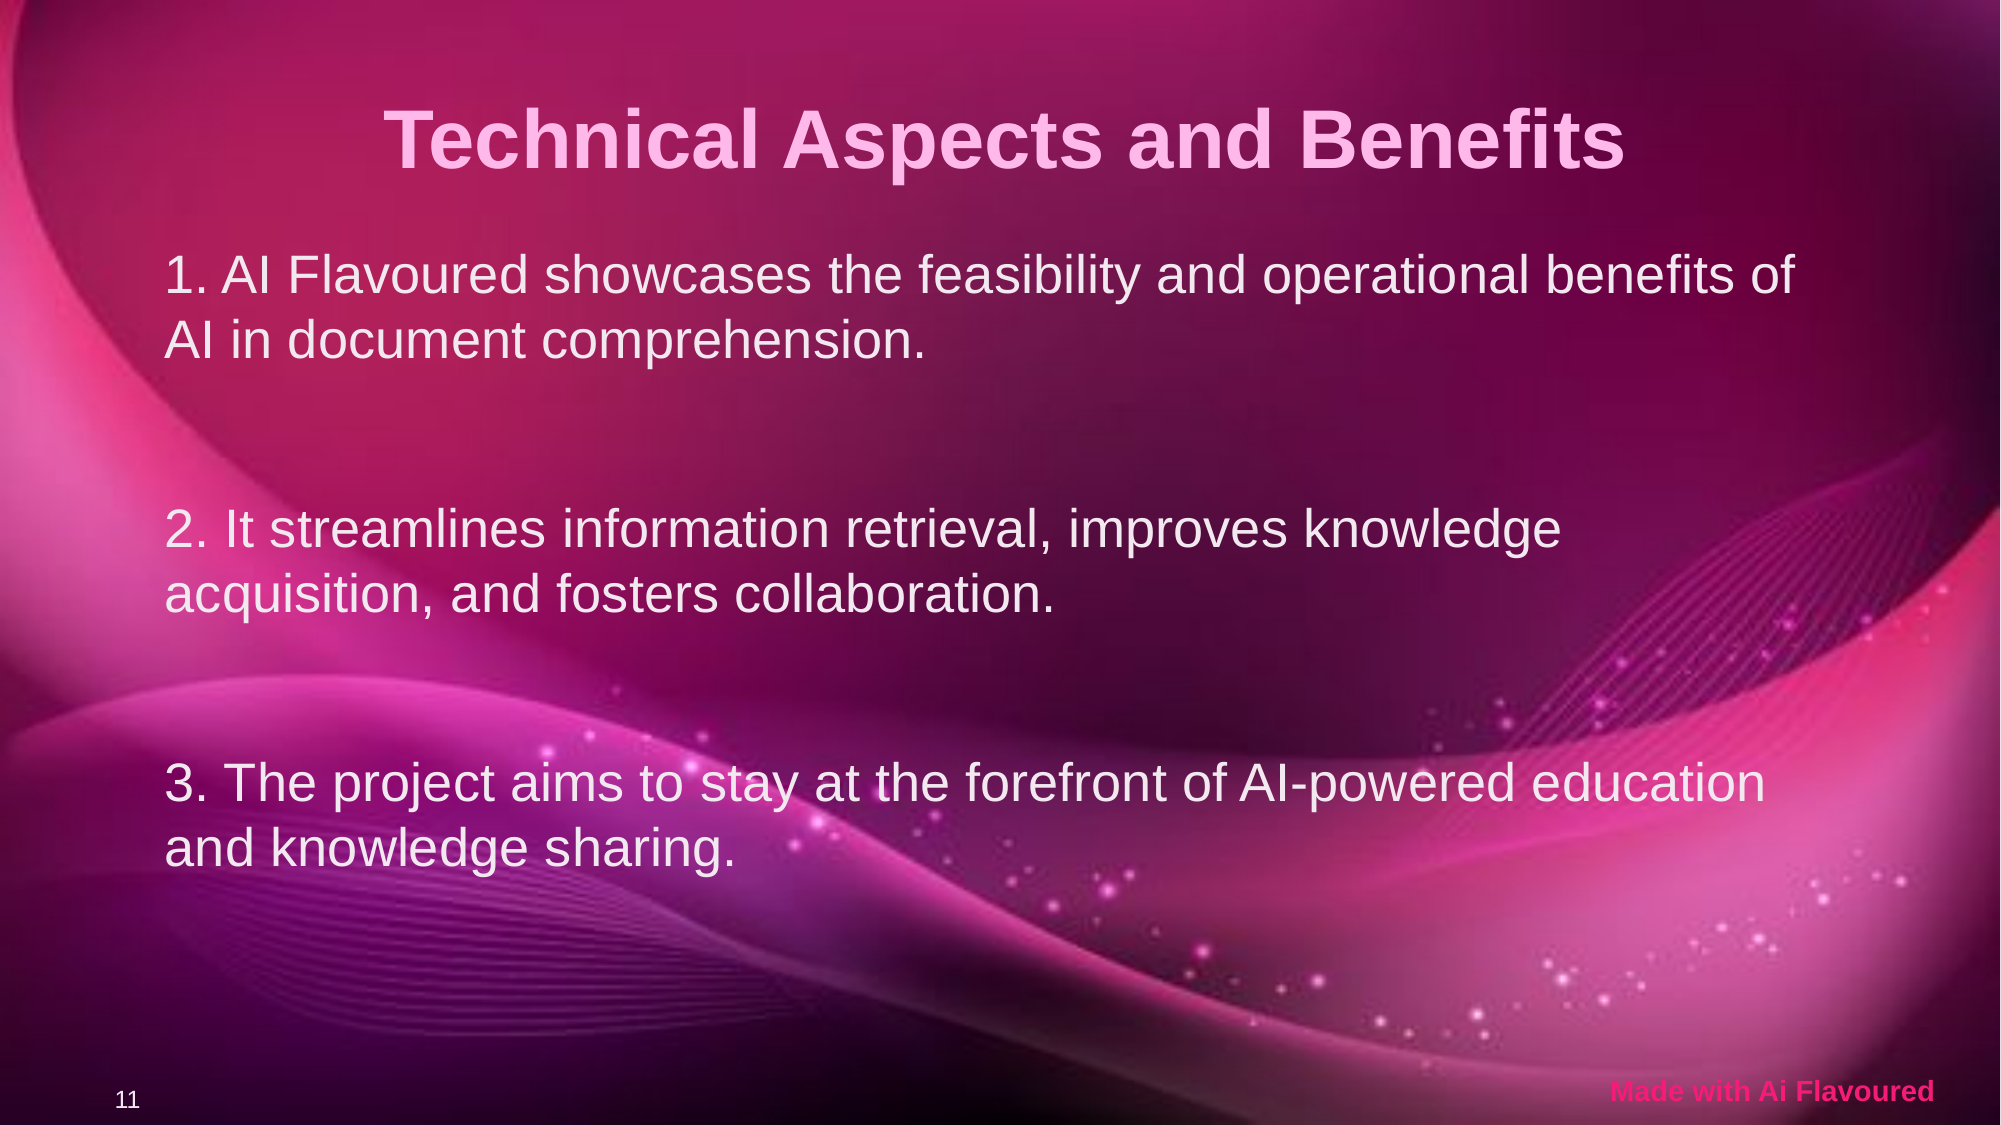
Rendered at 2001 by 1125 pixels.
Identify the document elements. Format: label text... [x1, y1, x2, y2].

picture [0, 0, 2001, 1125]
list 1. AI Flavoured showcases the feasibility and operational benefits of AI in document comprehension. 2. It streamlines information retrieval, improves knowledge acquisition, and fosters collaboration. 3. The project aims to stay at the forefront of AI-powered education and knowledge sharing. [150, 232, 1862, 1058]
list 11 [75, 1068, 180, 1125]
title Technical Aspects and Benefits [150, 37, 1862, 232]
